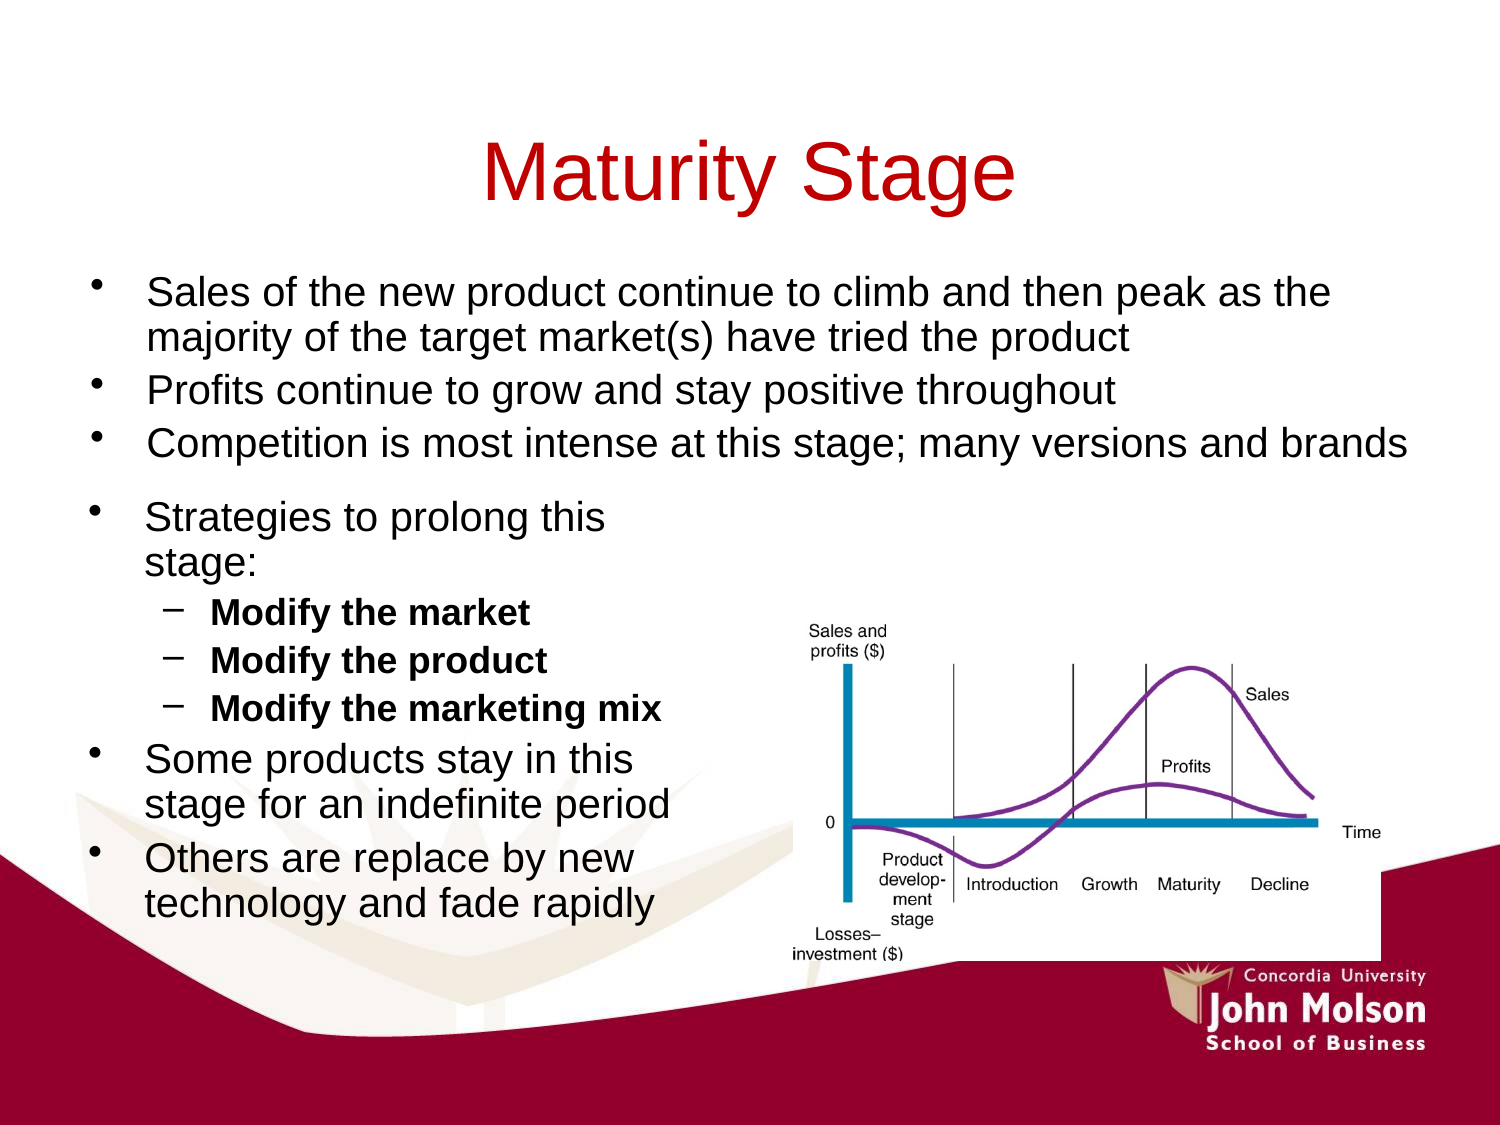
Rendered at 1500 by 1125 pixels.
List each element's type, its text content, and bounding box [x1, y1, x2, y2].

list Strategies to prolong this stage: Modify the market Modify the product Modify the marketing mix Some products stay in this stage for an indefinite period Others are replace by new technology and fade rapidly [72, 488, 736, 1002]
list Sales of the new product continue to climb and then peak as the majority of the target market(s) have tried the product Profits continue to grow and stay positive throughout Competition is most intense at this stage; many versions and brands [74, 262, 1428, 652]
picture [0, 0, 1500, 1125]
title Maturity Stage [74, 109, 1426, 226]
